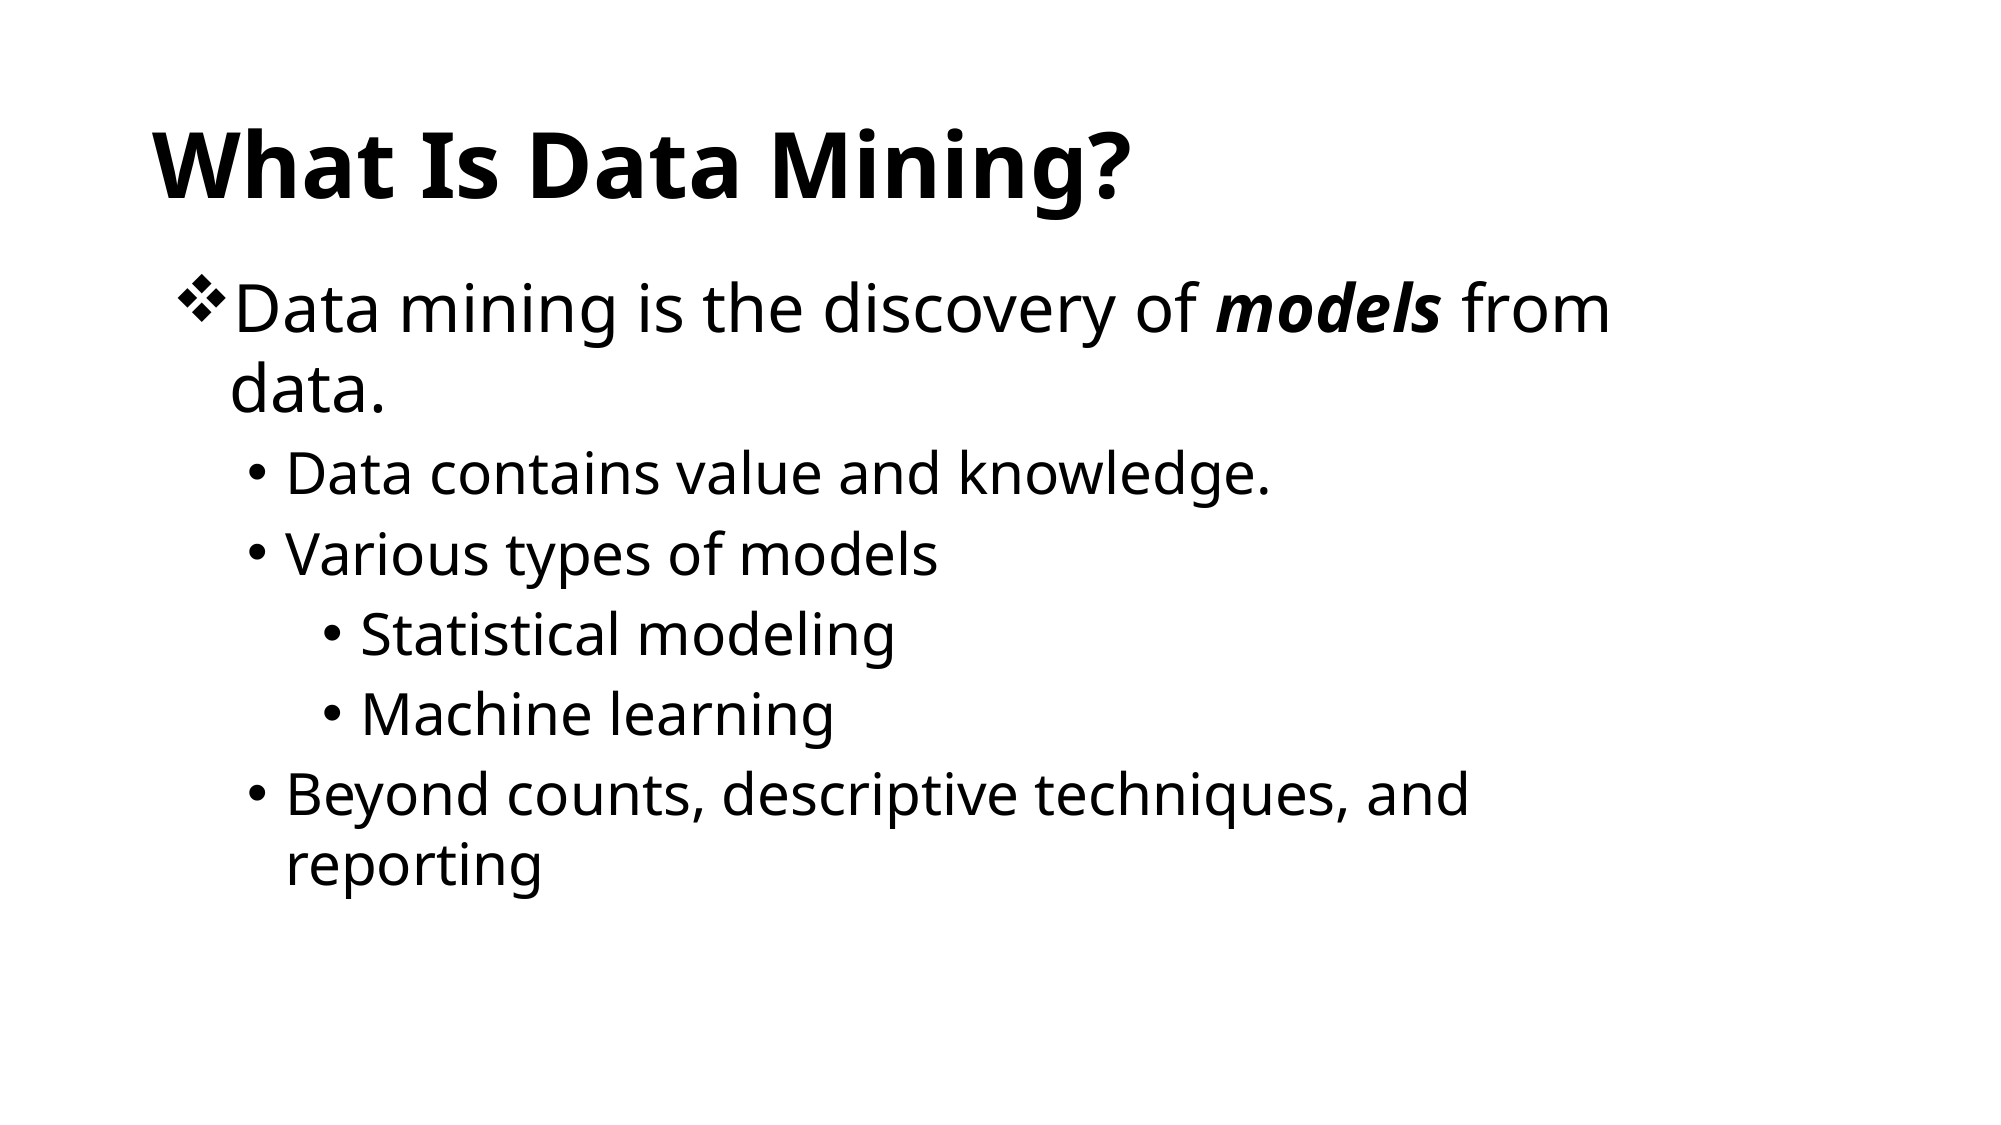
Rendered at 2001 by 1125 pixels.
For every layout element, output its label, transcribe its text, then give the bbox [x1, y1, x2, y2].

title What Is Data Mining? [137, 59, 1863, 278]
list Data mining is the discovery of models from data. Data contains value and knowledge. Various types of models Statistical modeling Machine learning Beyond counts, descriptive techniques, and reporting [157, 258, 1702, 979]
